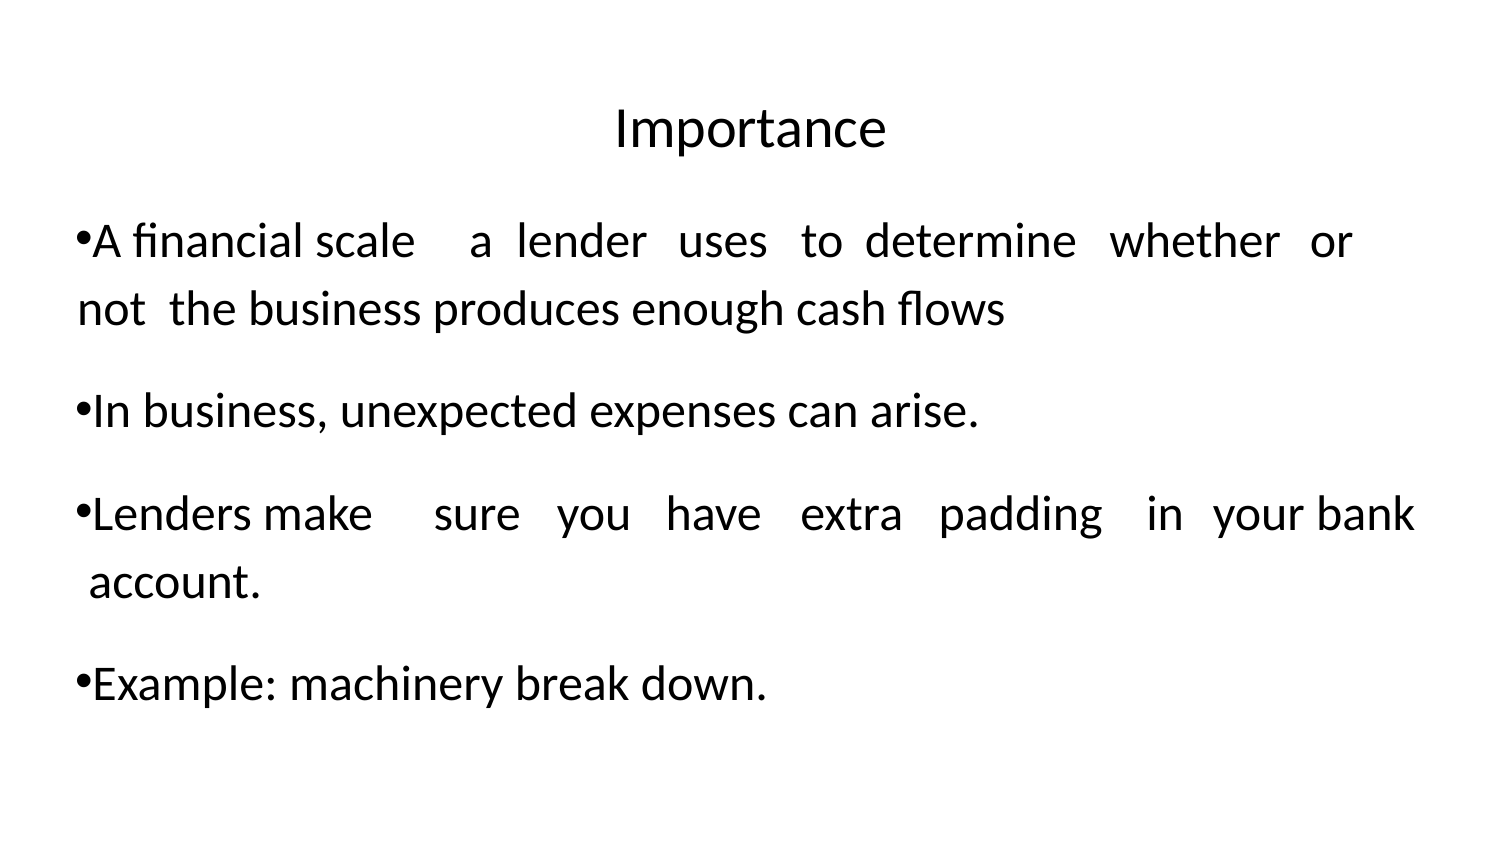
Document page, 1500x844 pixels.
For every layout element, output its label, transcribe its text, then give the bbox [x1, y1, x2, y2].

list A financial scale a lender uses to determine whether or not the business produces enough cash flows In business, unexpected expenses can arise. Lenders make sure you have extra padding in your bank account. Example: machinery break down. [75, 196, 1425, 711]
title Importance [556, 51, 944, 195]
